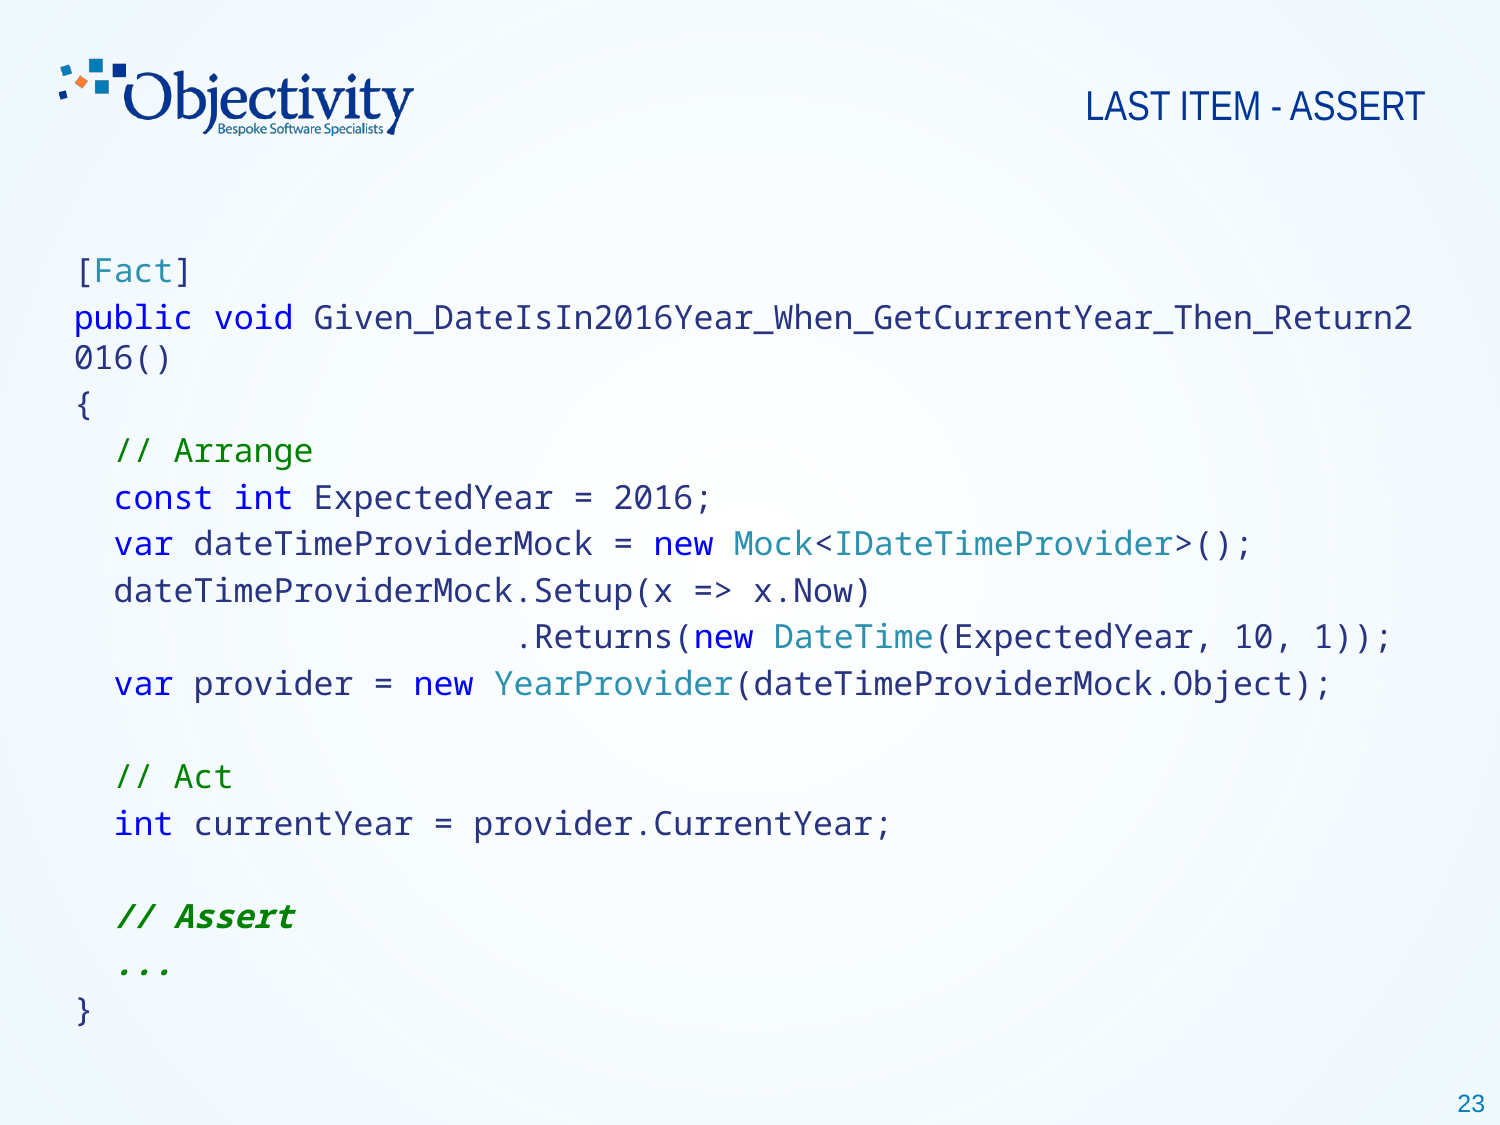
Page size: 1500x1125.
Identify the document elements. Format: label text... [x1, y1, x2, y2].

picture [58, 58, 414, 136]
list [Fact] public void Given_DateIsIn2016Year_When_GetCurrentYear_Then_Return2016() { // Arrange const int ExpectedYear = 2016; var dateTimeProviderMock = new Mock<IDateTimeProvider>(); dateTimeProviderMock.Setup(x => x.Now) .Returns(new DateTime(ExpectedYear, 10, 1)); var provider = new YearProvider(dateTimeProviderMock.Object); // Act int currentYear = provider.CurrentYear; // Assert ... } [59, 242, 1441, 1035]
title LAST ITEM - ASSERT [466, 70, 1441, 153]
